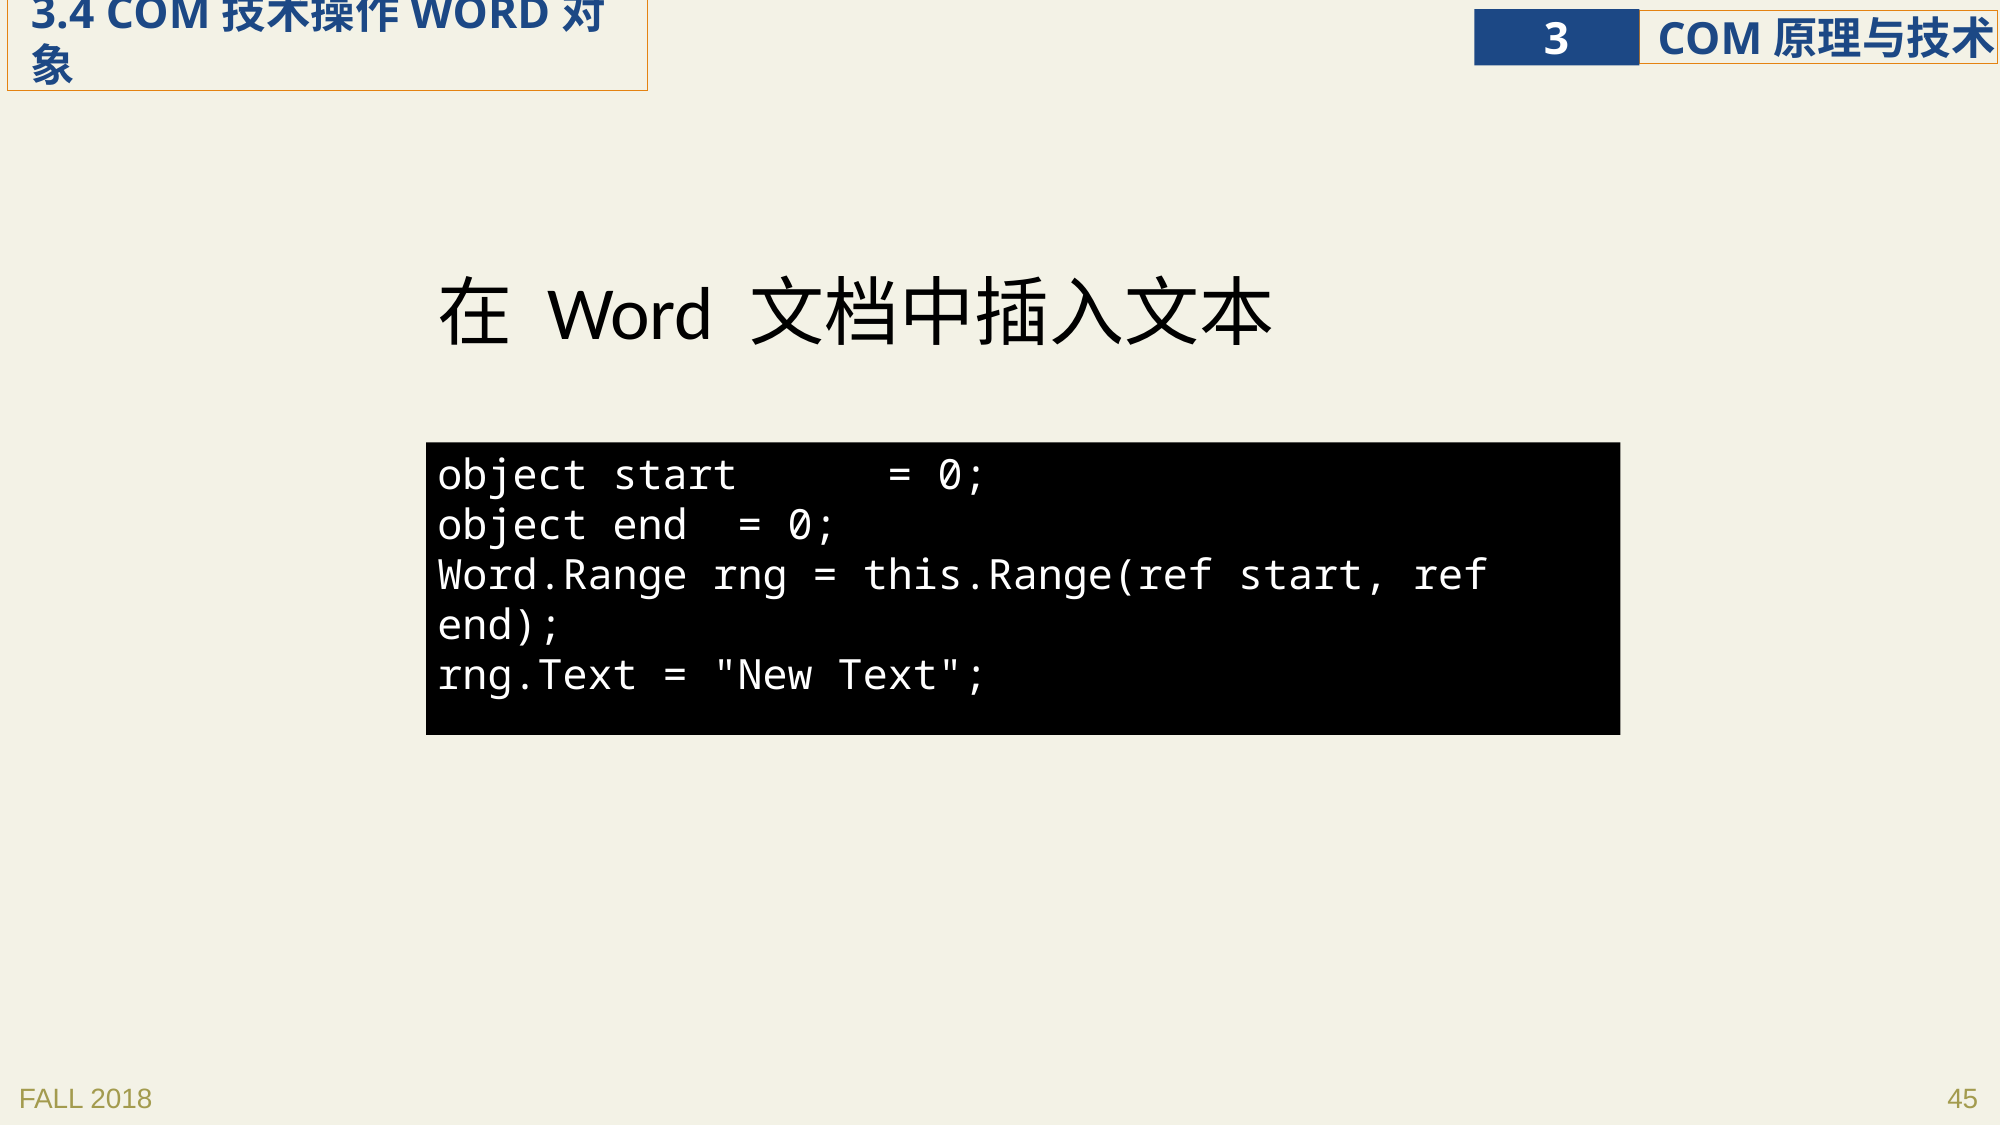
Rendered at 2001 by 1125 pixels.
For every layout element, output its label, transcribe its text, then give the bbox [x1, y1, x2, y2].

list object start = 0; object end = 0; Word.Range rng = this.Range(ref start, ref end); rng.Text = "New Text"; [426, 442, 1621, 735]
title 在 Word 文档中插入文本 [426, 249, 1679, 369]
